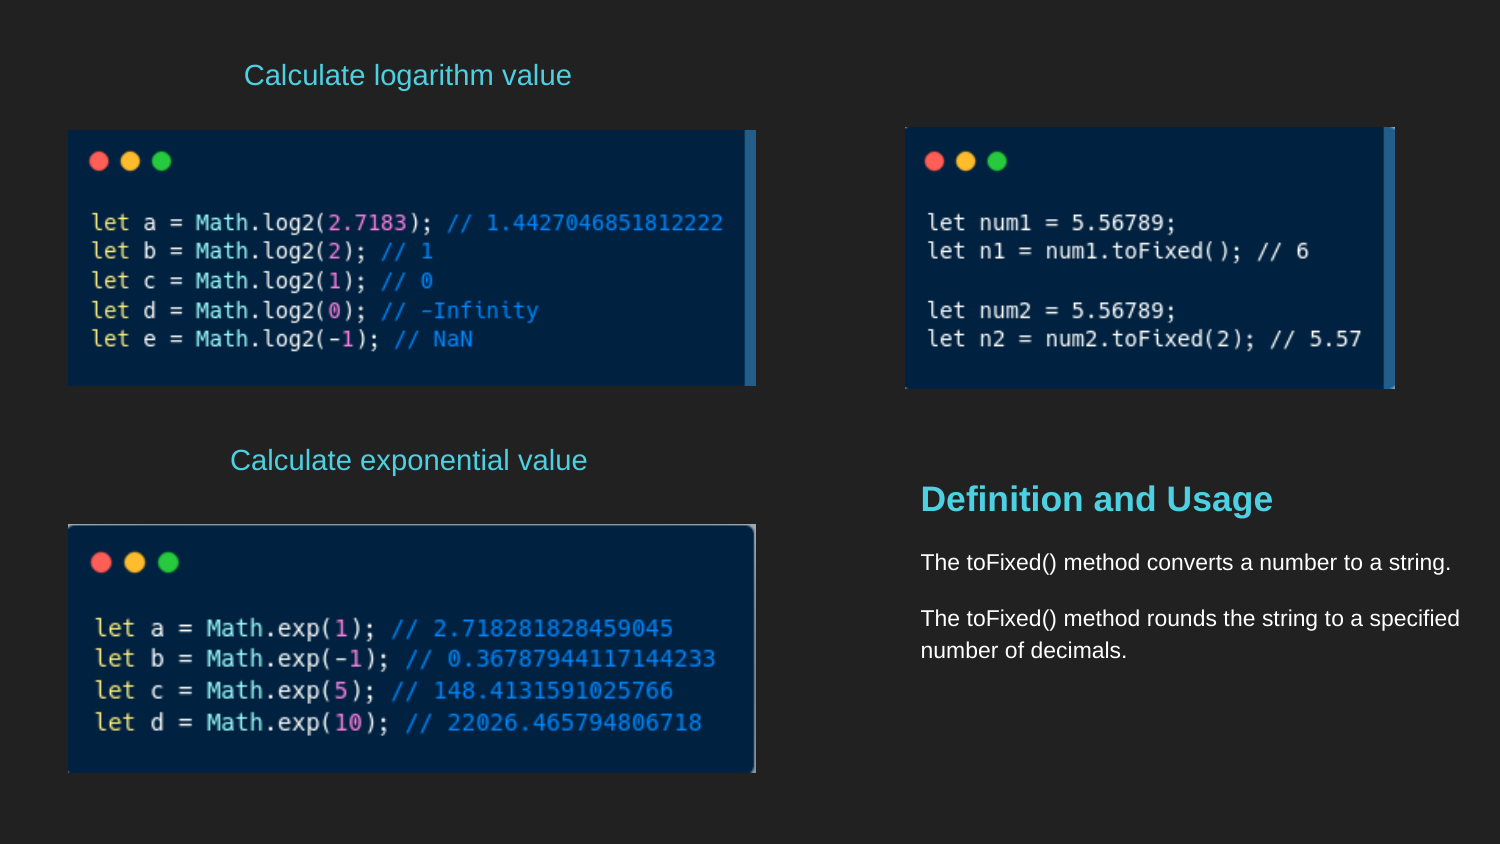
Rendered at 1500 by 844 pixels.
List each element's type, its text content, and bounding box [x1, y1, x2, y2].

picture [67, 130, 756, 386]
text_box Calculate logarithm value [228, 41, 596, 107]
picture [67, 524, 756, 773]
text_box Calculate exponential value [215, 426, 609, 492]
picture [905, 127, 1396, 389]
text_box Definition and Usage The toFixed() method converts a number to a string. The toFixed() method rounds the string to a specified number of decimals. [905, 454, 1484, 738]
